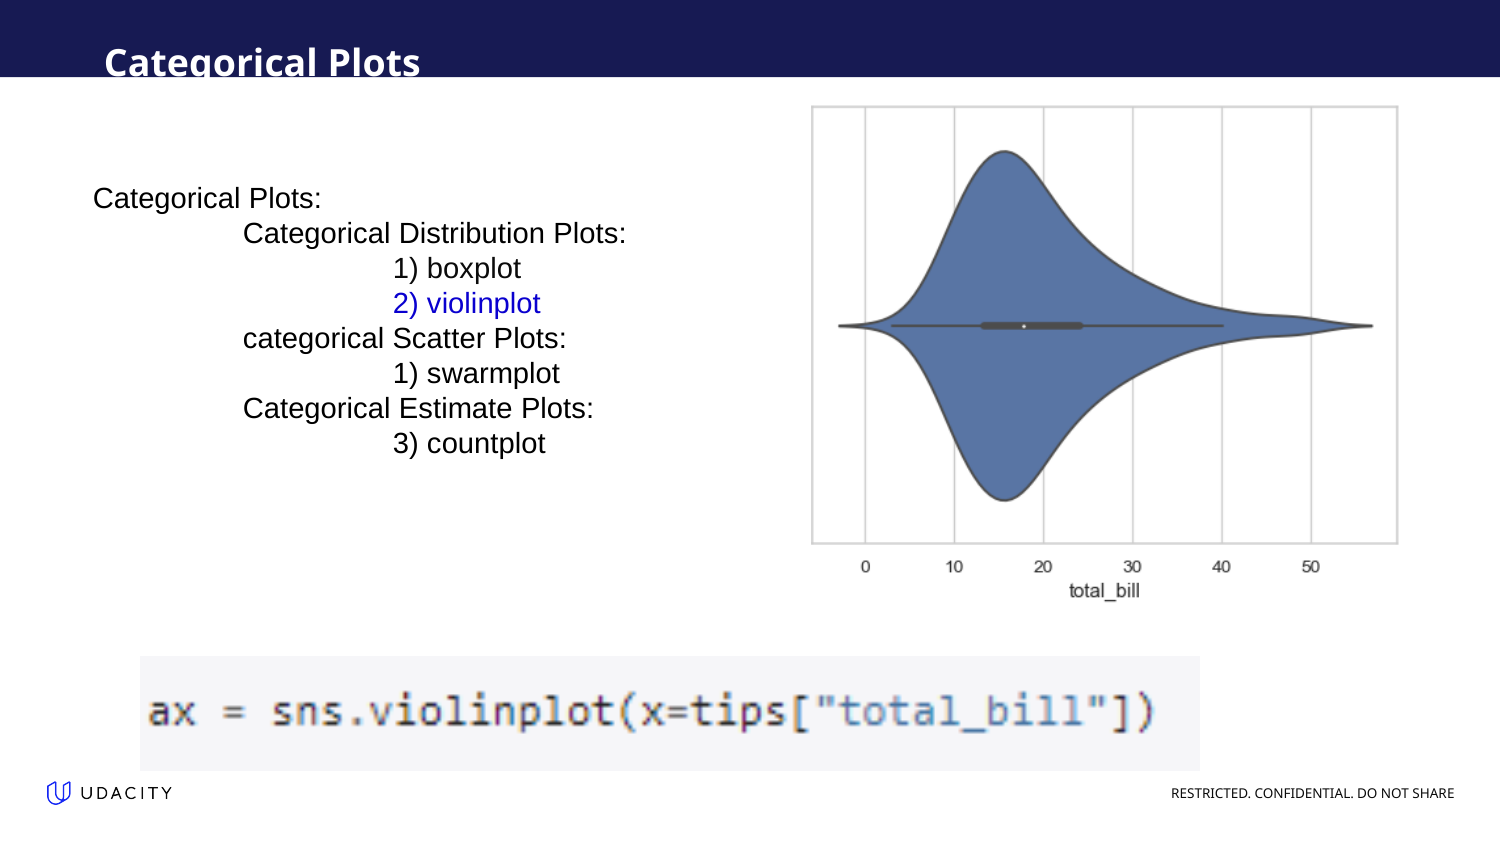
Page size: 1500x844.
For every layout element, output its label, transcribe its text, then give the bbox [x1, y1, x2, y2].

picture [140, 656, 1200, 771]
subtitle Categorical Plots [103, 40, 1409, 77]
picture [811, 103, 1400, 605]
text_box Categorical Plots: Categorical Distribution Plots: 1) boxplot 2) violinplot categorical Scatter Plots: 1) swarmplot Categorical Estimate Plots: 3) countplot [78, 172, 806, 467]
picture [47, 781, 172, 805]
